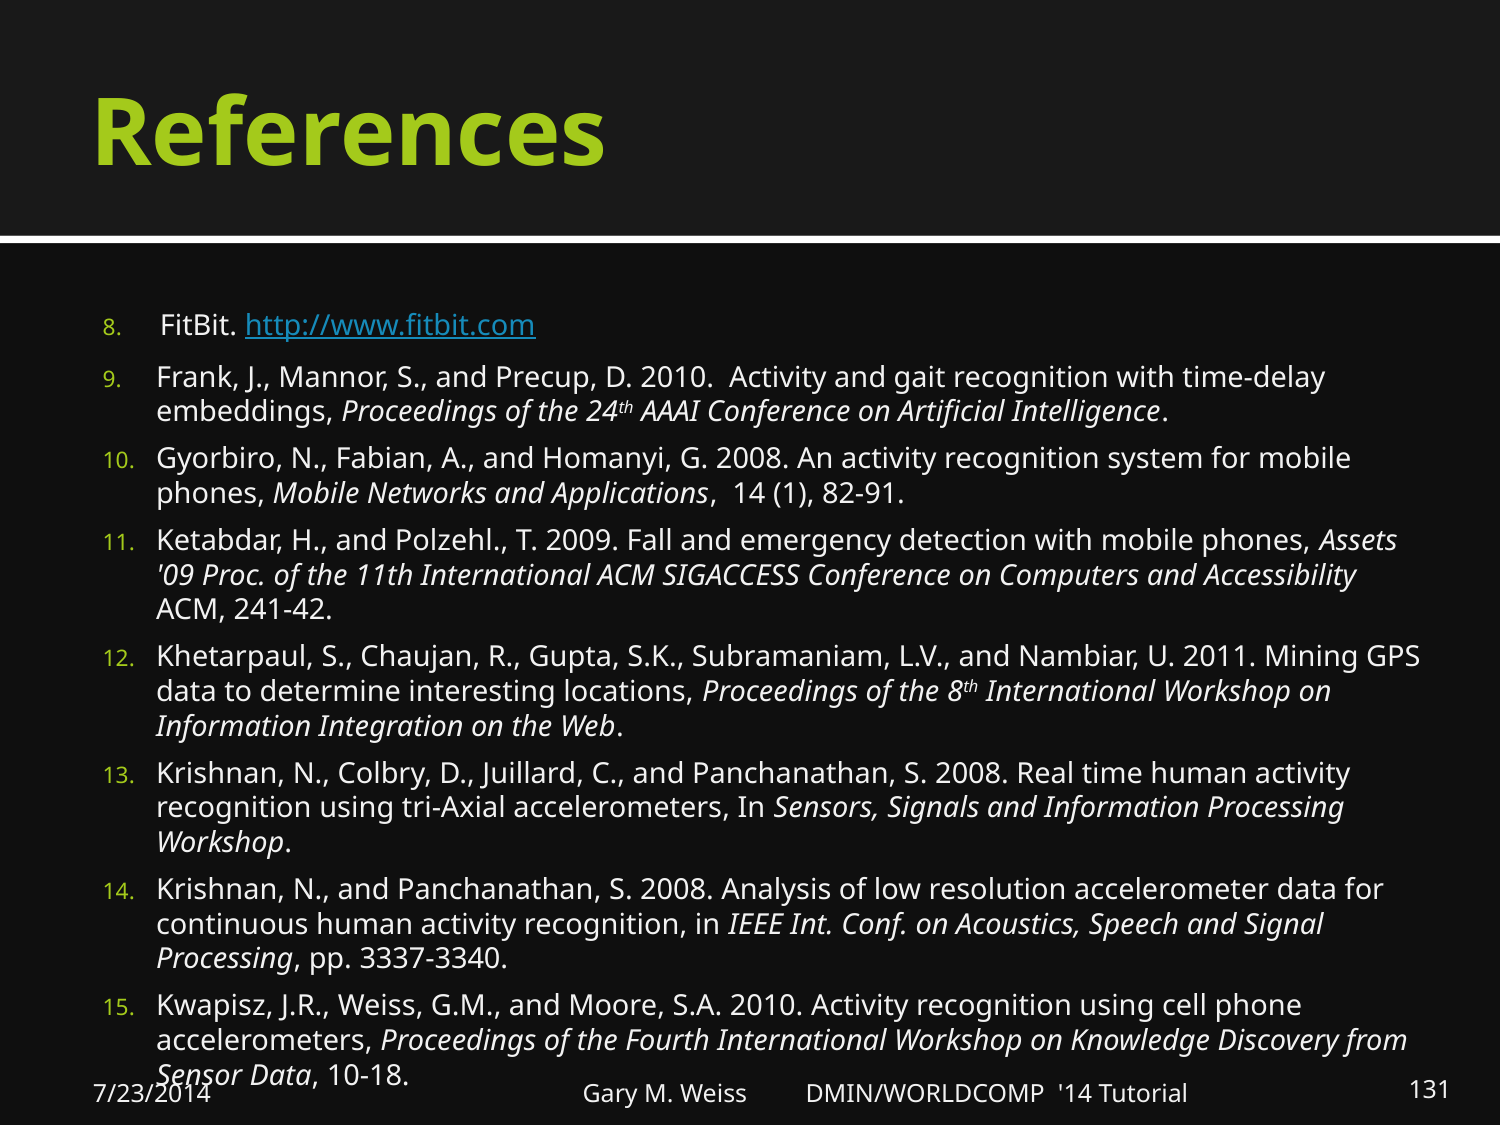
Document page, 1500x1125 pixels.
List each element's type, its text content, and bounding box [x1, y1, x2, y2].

footer Gary M. Weiss DMIN/WORLDCOMP '14 Tutorial [575, 1062, 1337, 1108]
slide_number ‹#› [1345, 1062, 1467, 1108]
list FitBit. http://www.fitbit.com Frank, J., Mannor, S., and Precup, D. 2010. Activity and gait recognition with time-delay embeddings, Proceedings of the 24th AAAI Conference on Artificial Intelligence. Gyorbiro, N., Fabian, A., and Homanyi, G. 2008. An activity recognition system for mobile phones, Mobile Networks and Applications, 14 (1), 82-91. Ketabdar, H., and Polzehl., T. 2009. Fall and emergency detection with mobile phones, Assets '09 Proc. of the 11th International ACM SIGACCESS Conference on Computers and Accessibility ACM, 241-42. Khetarpaul, S., Chaujan, R., Gupta, S.K., Subramaniam, L.V., and Nambiar, U. 2011. Mining GPS data to determine interesting locations, Proceedings of the 8th International Workshop on Information Integration on the Web. Krishnan, N., Colbry, D., Juillard, C., and Panchanathan, S. 2008. Real time human activity recognition using tri-Axial accelerometers, In Sensors, Signals and Information Processing Workshop. Krishnan, N., and Panchanathan, S. 2008. Analysis of low resolution accelerometer data for continuous human activity recognition, in IEEE Int. Conf. on Acoustics, Speech and Signal Processing, pp. 3337-3340. Kwapisz, J.R., Weiss, G.M., and Moore, S.A. 2010. Activity recognition using cell phone accelerometers, Proceedings of the Fourth International Workshop on Knowledge Discovery from Sensor Data, 10-18. [75, 291, 1450, 1050]
title References [75, 25, 1425, 231]
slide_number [75, 1062, 425, 1108]
